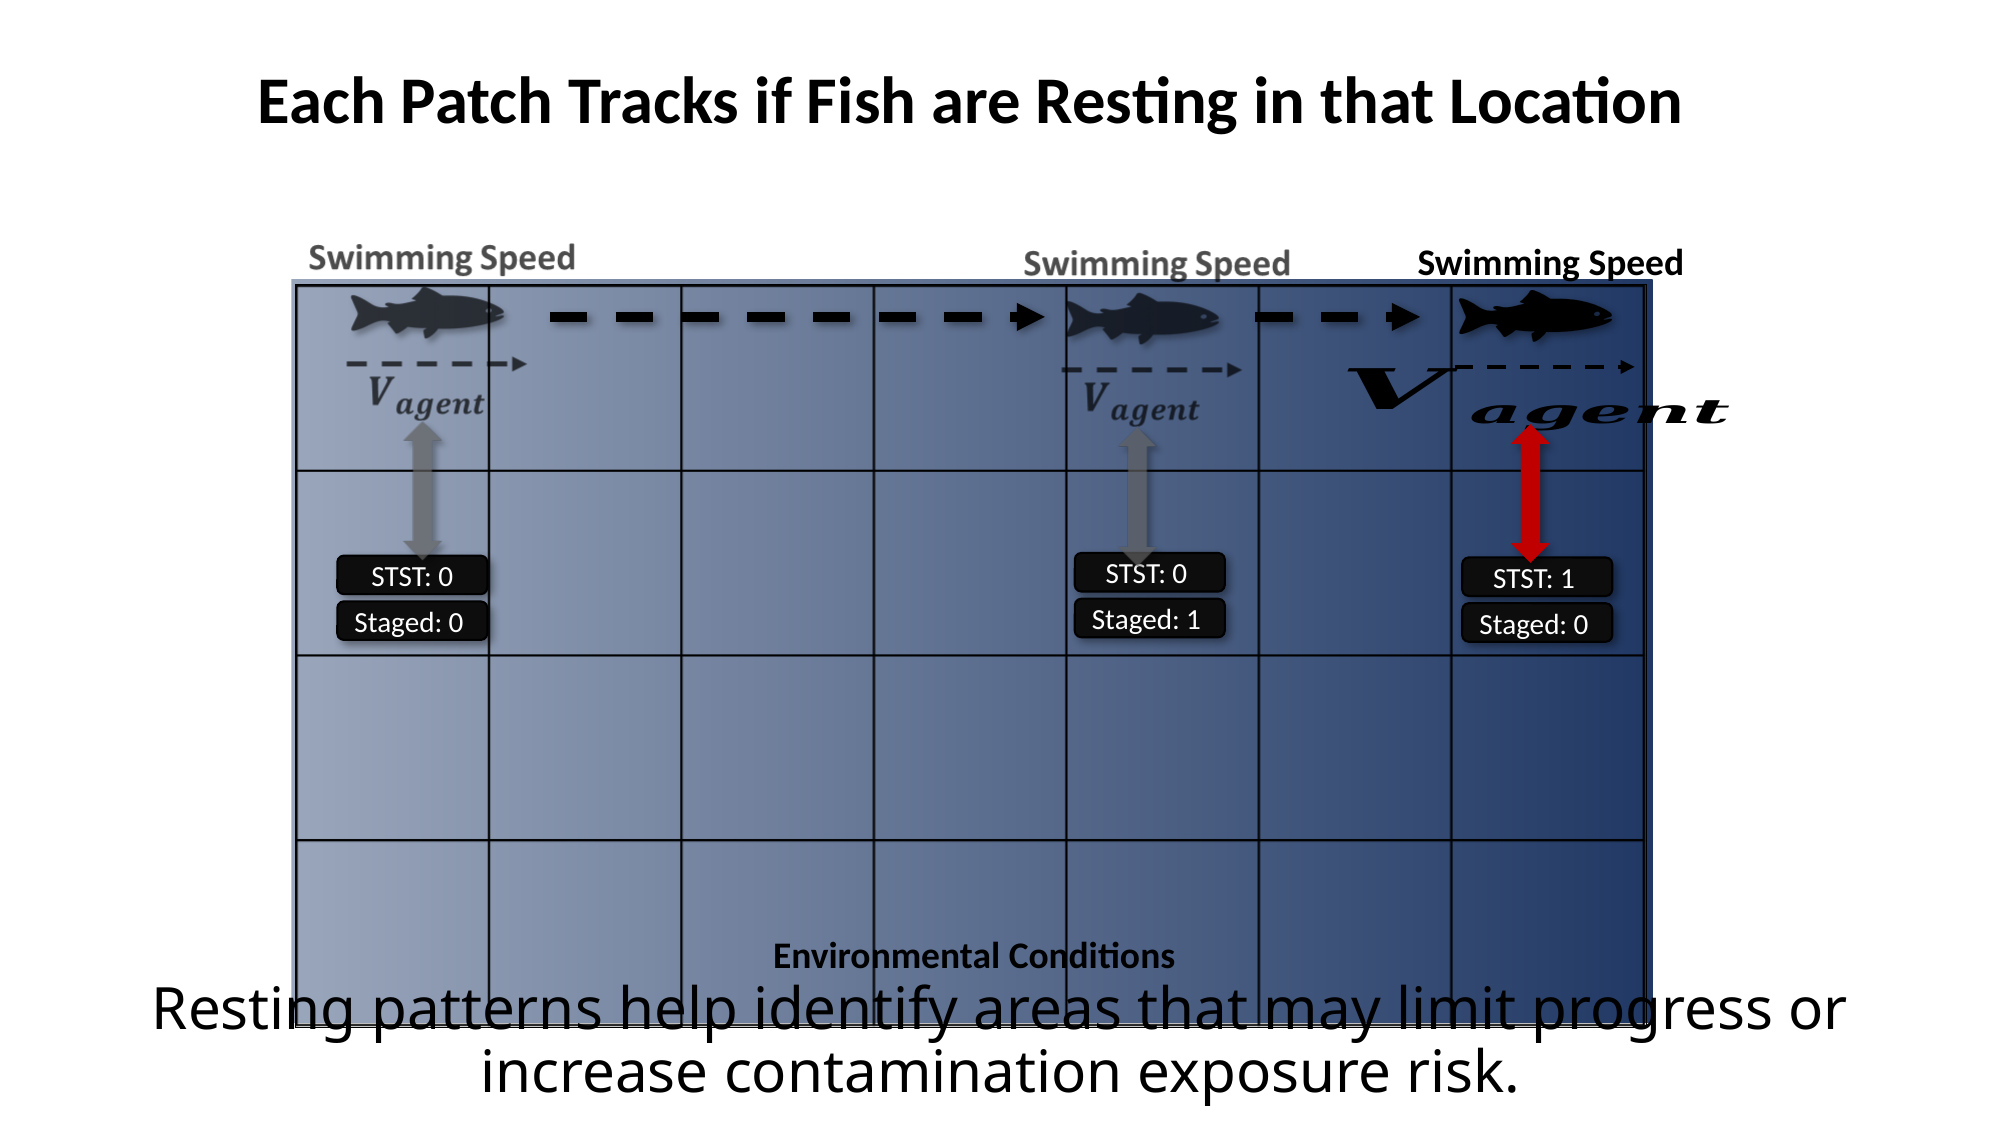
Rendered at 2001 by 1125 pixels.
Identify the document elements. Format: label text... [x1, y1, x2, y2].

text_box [1345, 230, 1738, 562]
text_box Resting patterns help identify areas that may limit progress or increase contamination exposure risk. [42, 933, 1958, 1125]
text_box [1647, 562, 1654, 933]
text_box [630, 278, 947, 284]
text_box [290, 574, 295, 933]
text_box Each Patch Tracks if Fish are Resting in that Location [189, 49, 1754, 145]
picture [232, 221, 1647, 1028]
